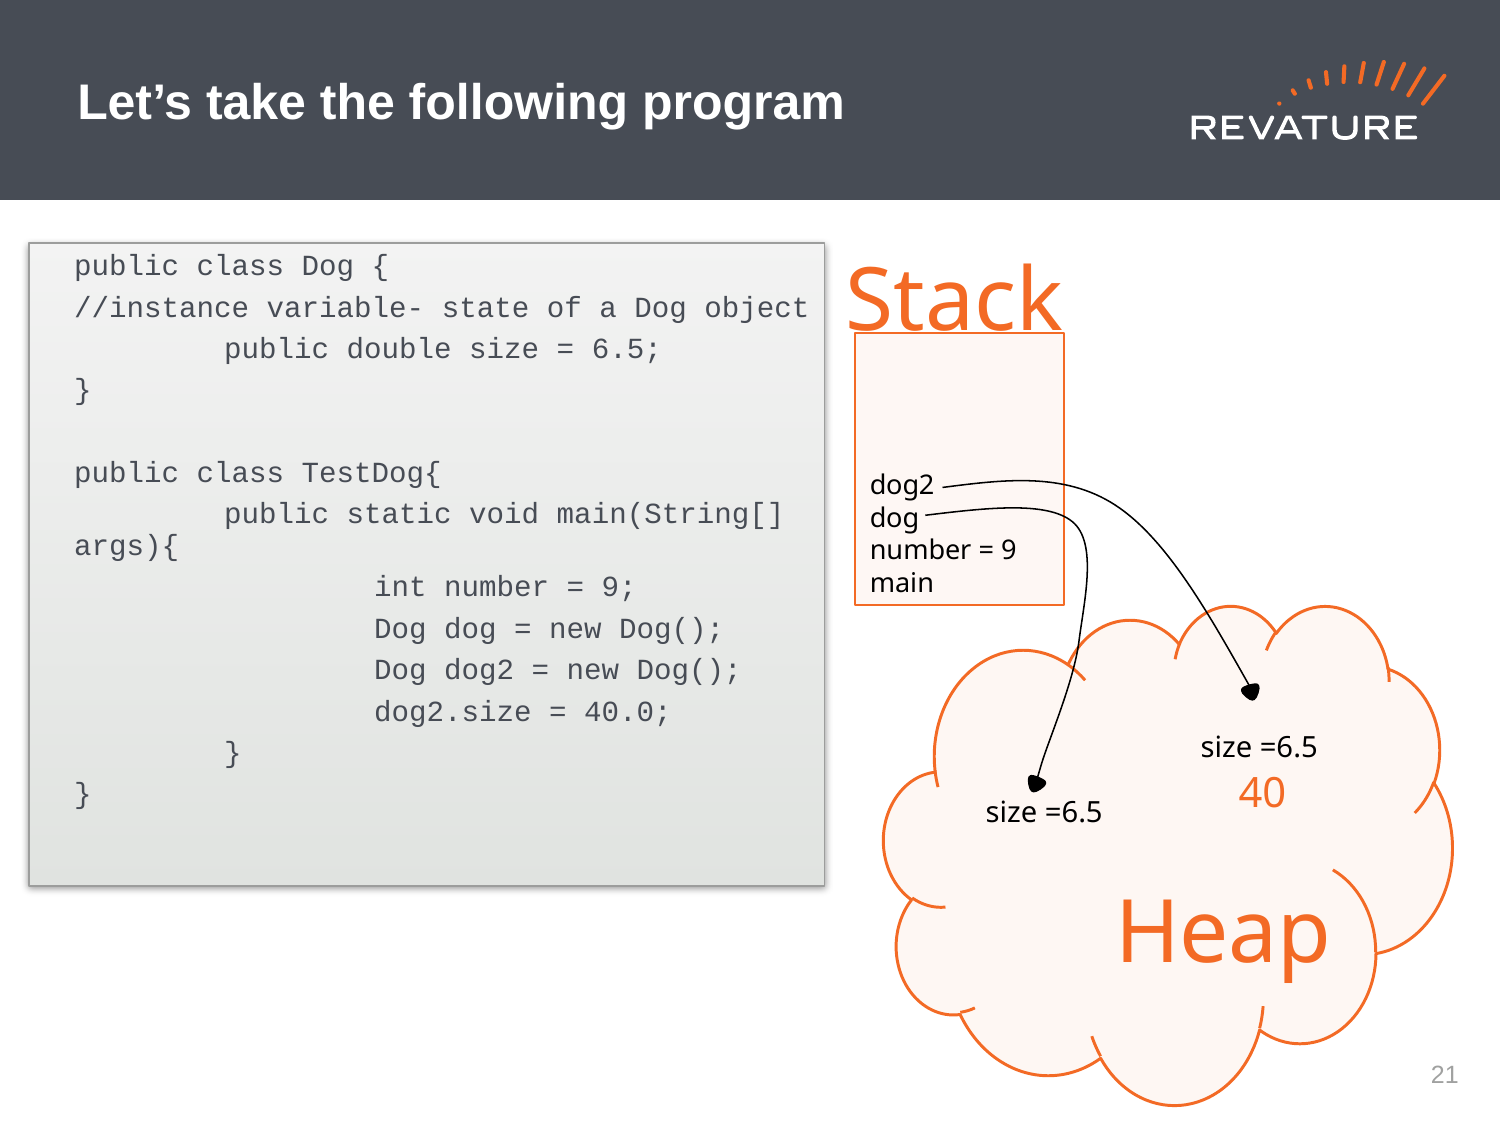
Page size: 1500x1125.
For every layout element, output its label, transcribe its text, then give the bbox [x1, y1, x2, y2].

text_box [942, 480, 1260, 698]
text_box dog2 dog number = 9 main [853, 355, 1066, 607]
text_box [925, 513, 937, 545]
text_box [1216, 723, 1314, 824]
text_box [1167, 658, 1341, 834]
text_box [951, 726, 1127, 875]
text_box Stack [830, 235, 1078, 355]
slide_number 20 [1332, 1043, 1474, 1104]
title Let’s take the following program [62, 0, 1084, 200]
text_box [881, 604, 1455, 1108]
list public class Dog { //instance variable- state of a Dog object public double size = 6.5; } public class TestDog{ public static void main(String[] args){ int number = 9; Dog dog = new Dog(); Dog dog2 = new Dog(); dog2.size = 40.0; } } [28, 242, 825, 887]
text_box [1000, 705, 1064, 724]
text_box Heap [1100, 867, 1347, 987]
